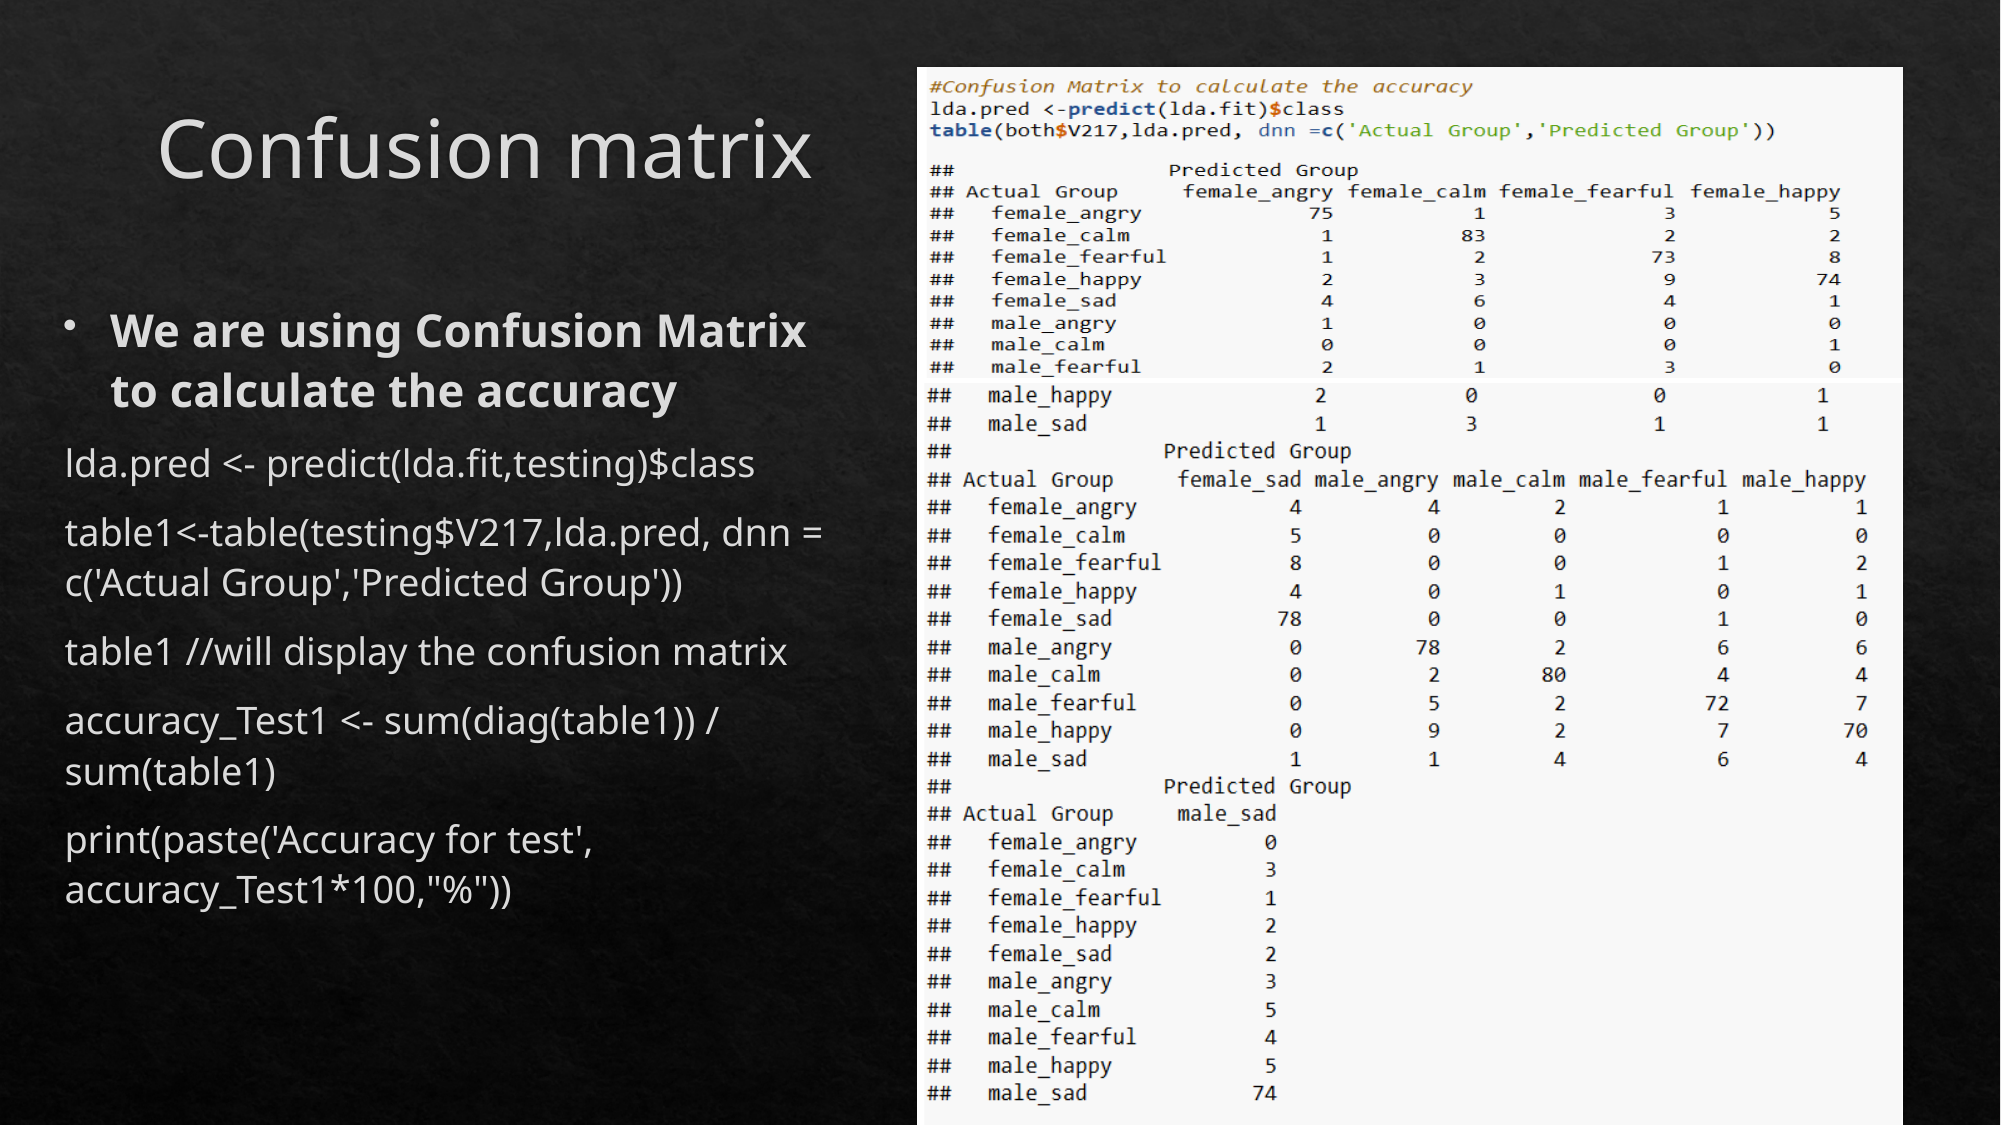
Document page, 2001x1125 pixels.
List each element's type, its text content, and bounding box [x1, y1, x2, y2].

picture [917, 383, 1903, 1125]
list We are using Confusion Matrix to calculate the accuracy lda.pred <- predict(lda.fit,testing)$class table1<-table(testing$V217,lda.pred, dnn = c('Actual Group','Predicted Group')) table1 //will display the confusion matrix accuracy_Test1 <- sum(diag(table1)) / sum(table1) print(paste('Accuracy for test', accuracy_Test1*100,"%")) [44, 288, 841, 1031]
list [917, 66, 1903, 381]
title Confusion matrix [0, 55, 971, 250]
